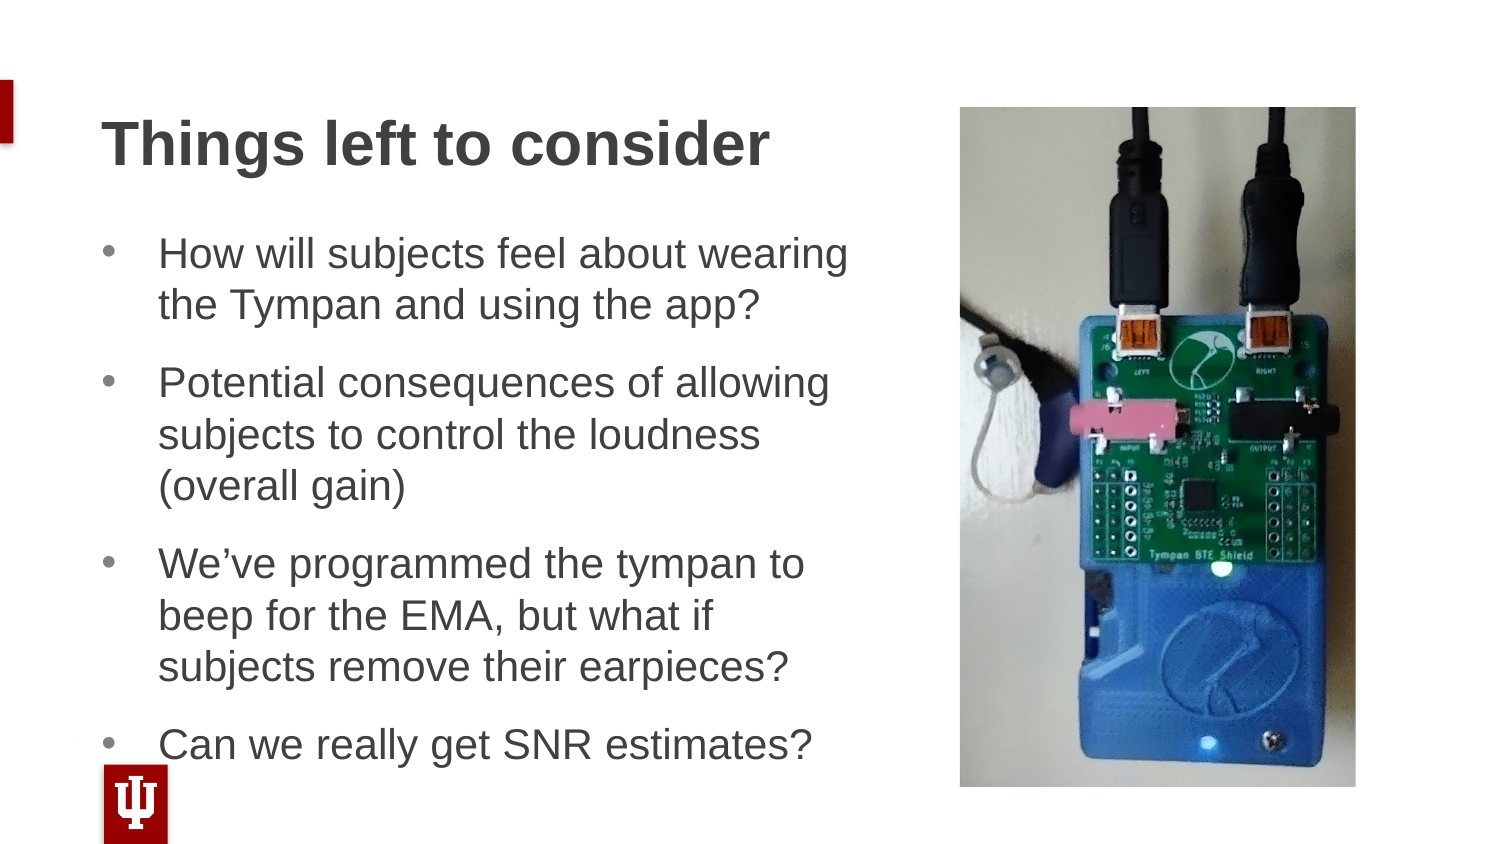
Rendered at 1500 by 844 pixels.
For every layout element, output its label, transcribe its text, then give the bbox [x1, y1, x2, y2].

list How will subjects feel about wearing the Tympan and using the app? Potential consequences of allowing subjects to control the loudness (overall gain) We’ve programmed the tympan to beep for the EMA, but what if subjects remove their earpieces? Can we really get SNR estimates? [86, 217, 878, 812]
title Things left to consider [86, 76, 835, 204]
picture [817, 107, 1498, 787]
picture [79, 740, 192, 844]
